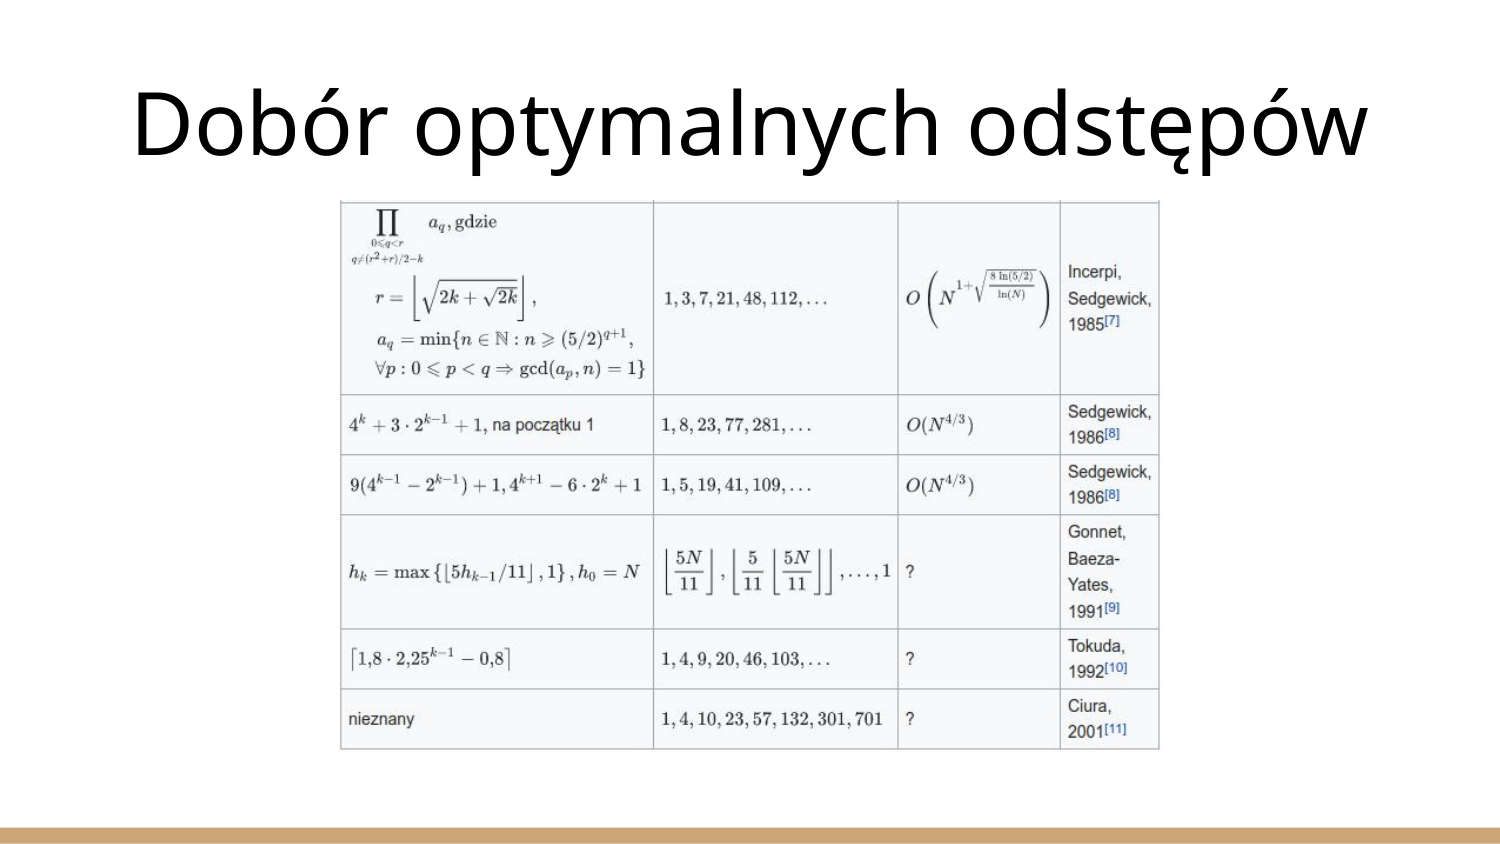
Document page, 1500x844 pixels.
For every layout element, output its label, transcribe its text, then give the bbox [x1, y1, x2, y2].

title Dobór optymalnych odstępów [51, 51, 1449, 189]
picture [338, 200, 1162, 752]
